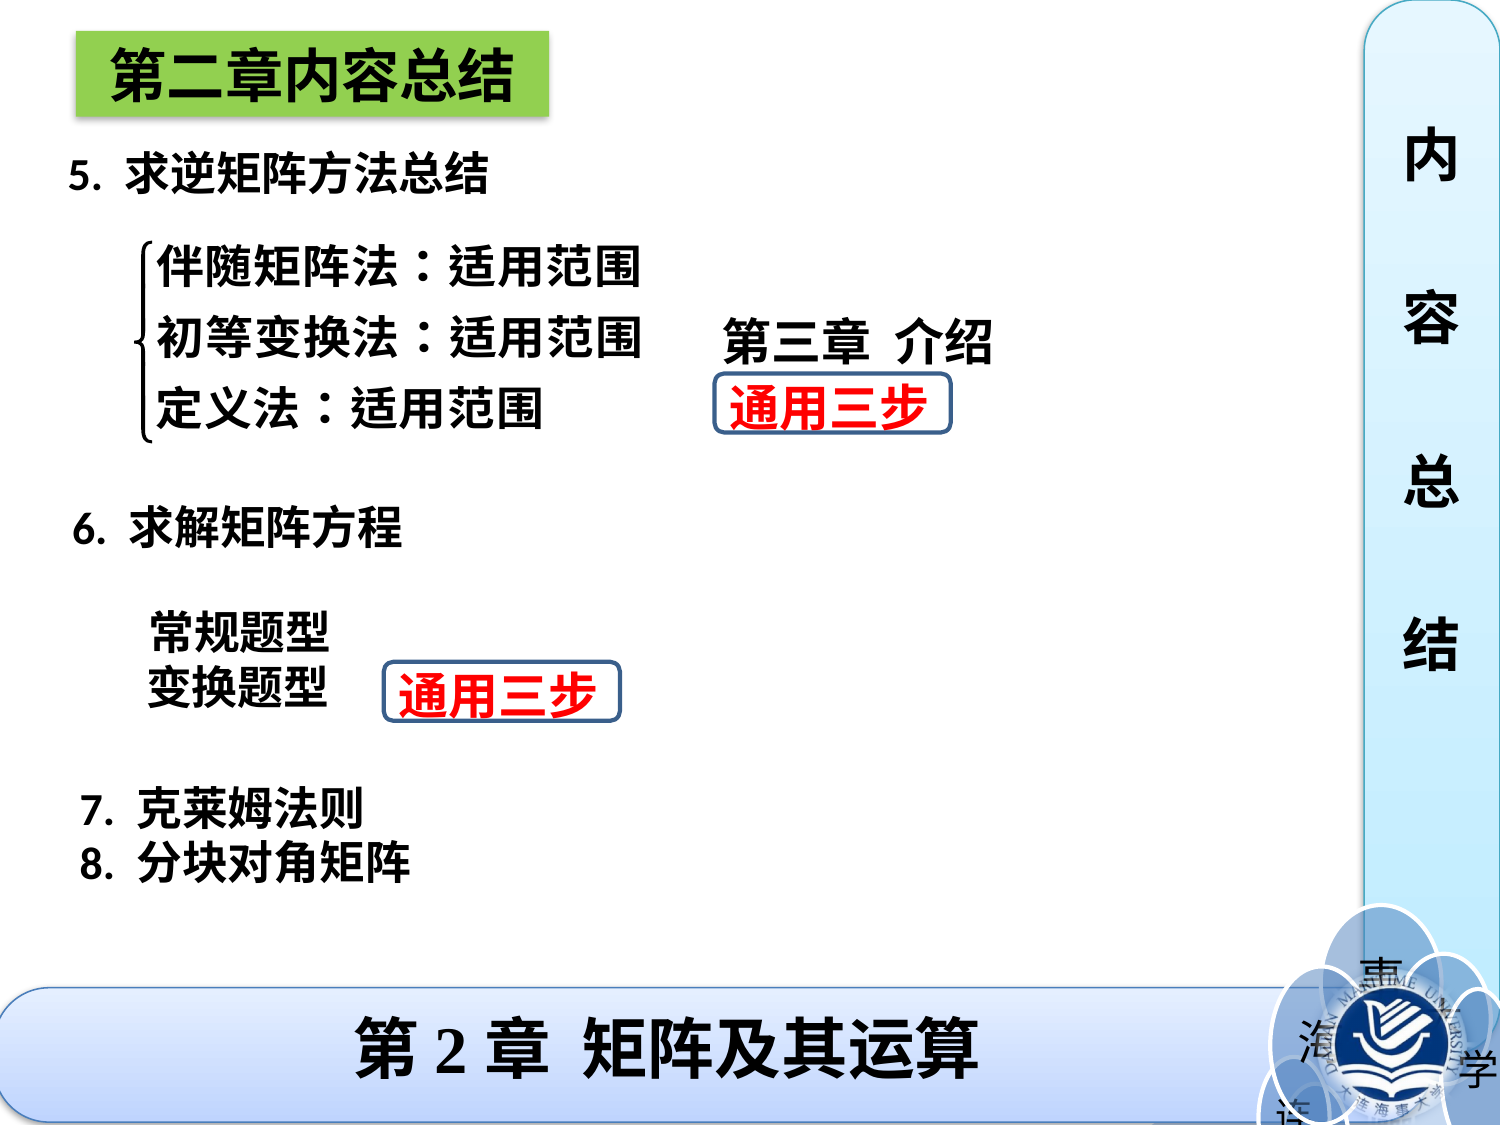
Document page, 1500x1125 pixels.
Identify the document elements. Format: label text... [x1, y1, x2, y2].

text_box 6. 求解矩阵方程 常规题型 变换题型 [57, 491, 1357, 722]
text_box 通用三步 [383, 656, 620, 732]
text_box 7. 克莱姆法则 8. 分块对角矩阵 [64, 771, 1365, 897]
text_box 第二章内容总结 [74, 29, 551, 119]
subtitle 内 容 总 结 [1387, 28, 1471, 917]
text_box 通用三步 [714, 378, 951, 444]
text_box 第三章 介绍 [707, 302, 1069, 378]
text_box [123, 231, 648, 454]
text_box 5. 求逆矩阵方法总结 [53, 137, 1353, 207]
picture [1310, 960, 1481, 1114]
title 第2章 矩阵及其运算 [29, 999, 1305, 1094]
